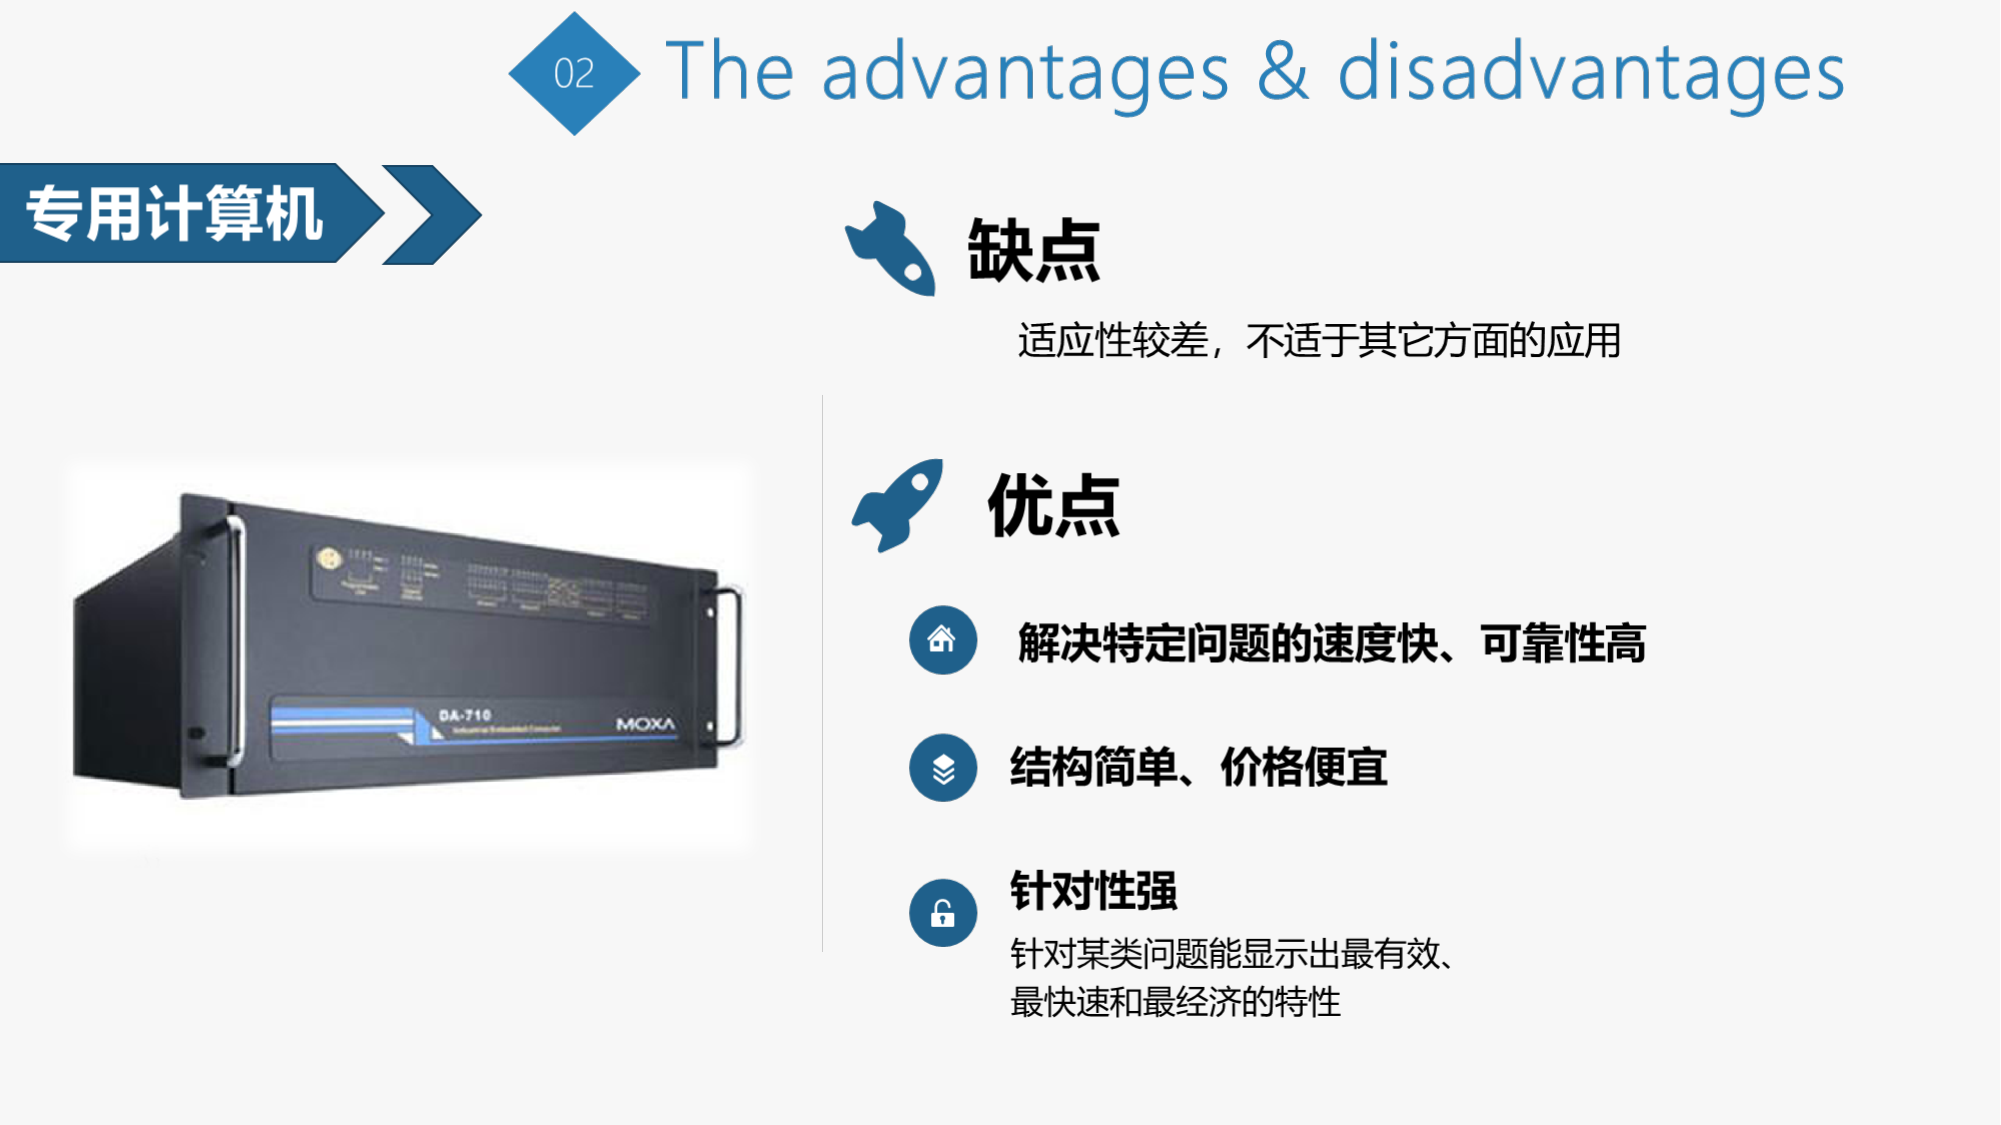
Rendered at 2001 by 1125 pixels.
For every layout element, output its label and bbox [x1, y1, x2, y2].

picture [0, 159, 483, 283]
picture [508, 0, 1894, 163]
picture [49, 188, 1758, 1041]
